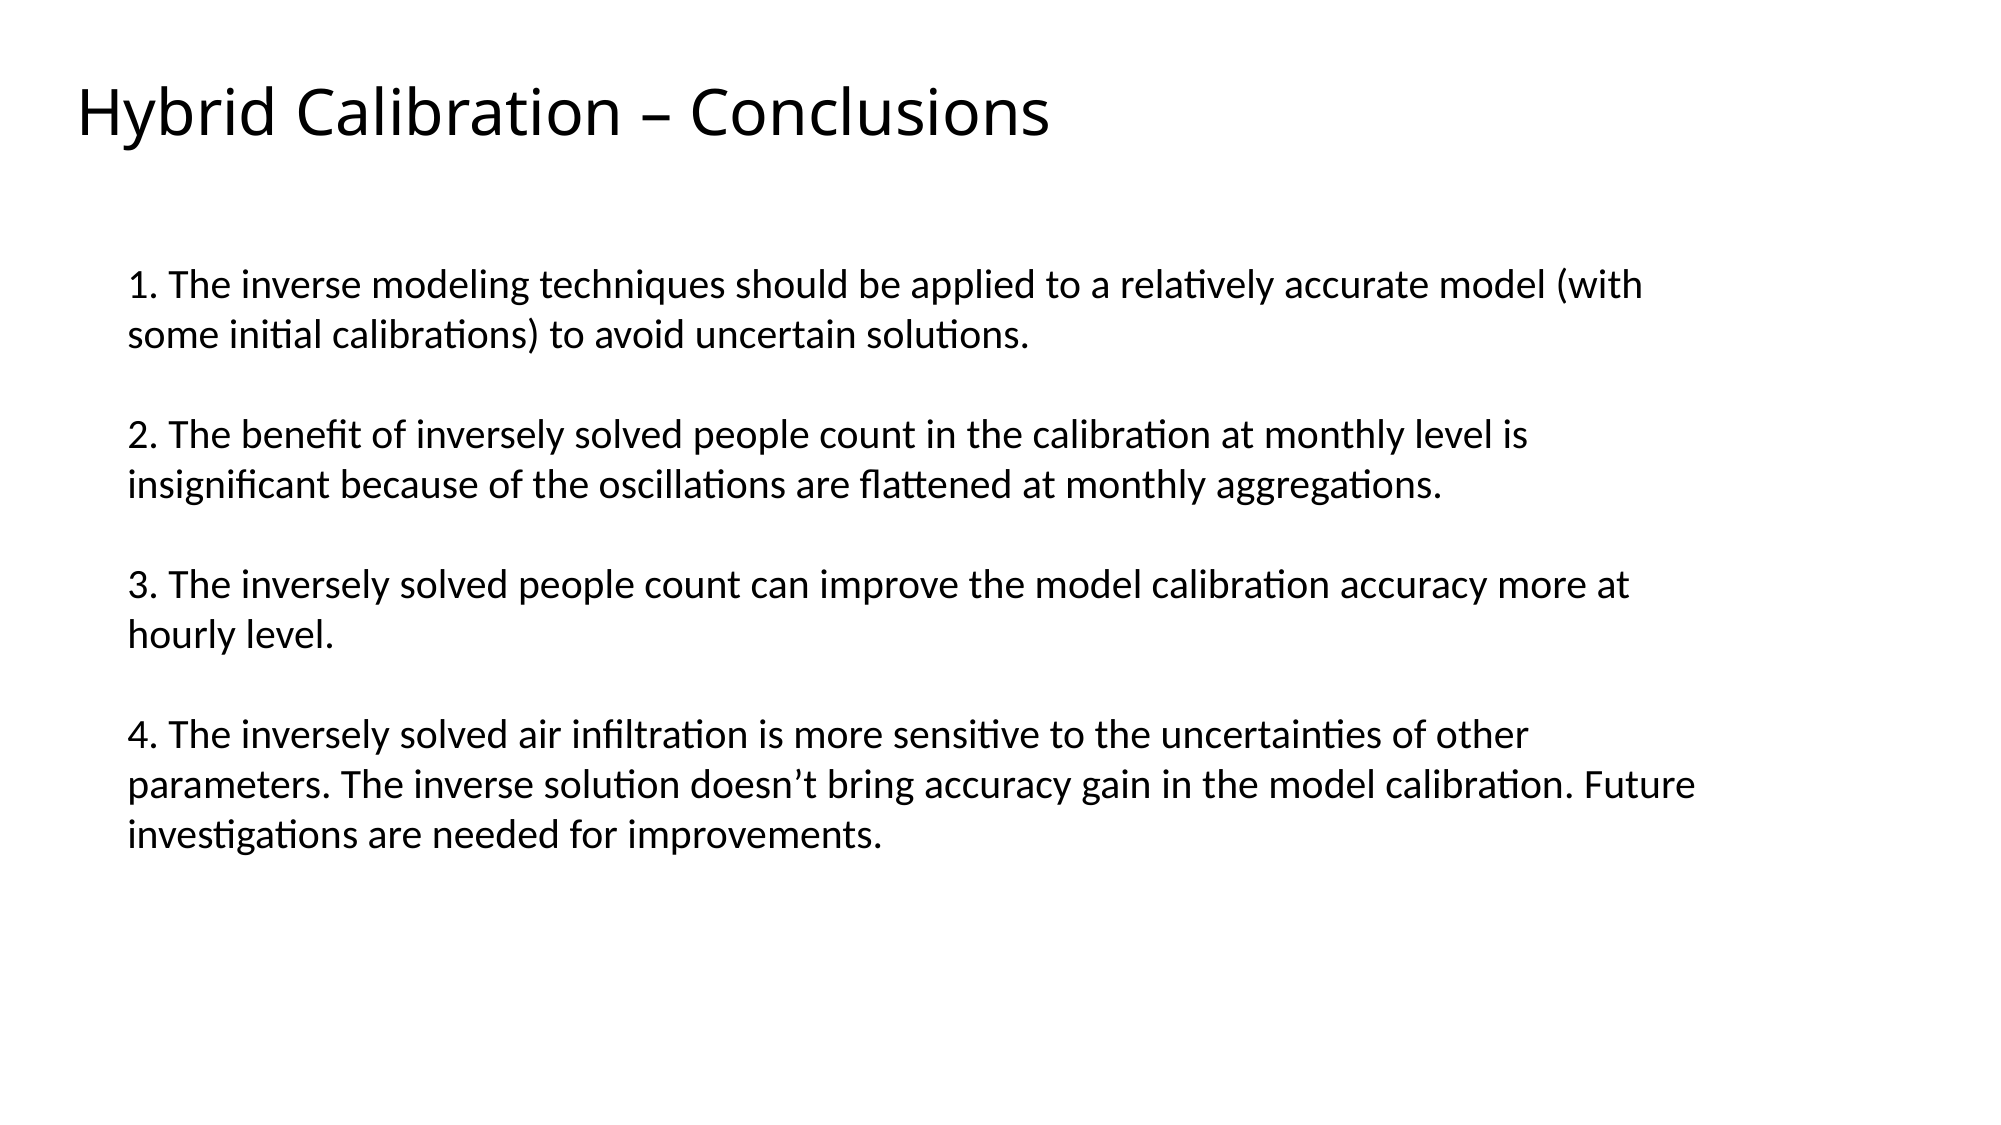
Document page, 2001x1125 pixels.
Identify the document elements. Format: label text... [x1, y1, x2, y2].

text_box 1. The inverse modeling techniques should be applied to a relatively accurate model (with some initial calibrations) to avoid uncertain solutions. 2. The benefit of inversely solved people count in the calibration at monthly level is insignificant because of the oscillations are flattened at monthly aggregations. 3. The inversely solved people count can improve the model calibration accuracy more at hourly level. 4. The inversely solved air infiltration is more sensitive to the uncertainties of other parameters. The inverse solution doesn’t bring accuracy gain in the model calibration. Future investigations are needed for improvements. [112, 249, 1714, 865]
title Hybrid Calibration – Conclusions [61, 71, 1510, 157]
